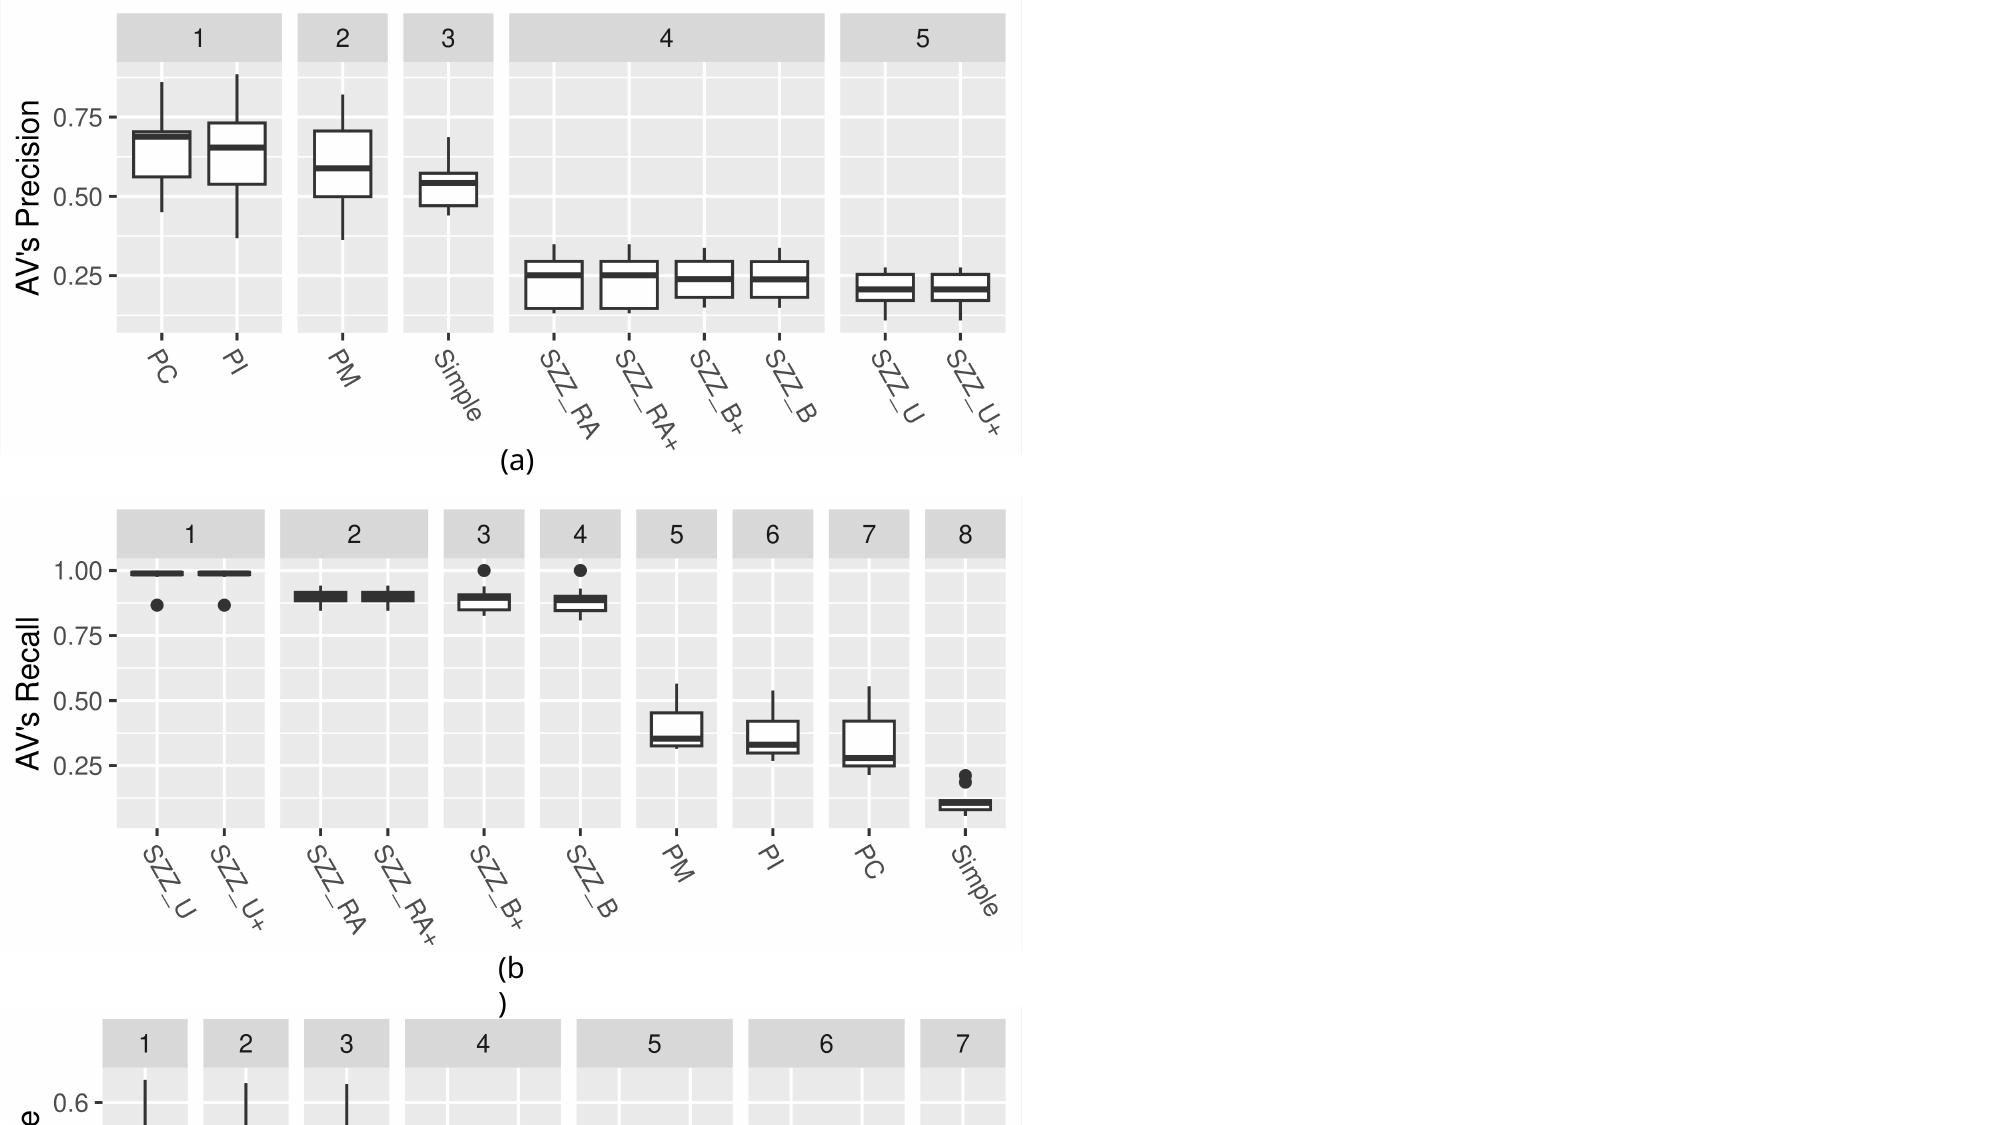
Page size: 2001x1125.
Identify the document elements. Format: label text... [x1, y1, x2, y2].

text_box (b) [483, 952, 549, 1007]
text_box (a) [485, 455, 551, 484]
picture [1, 1007, 1022, 1125]
picture [1, 495, 1022, 952]
picture [0, 0, 1022, 455]
